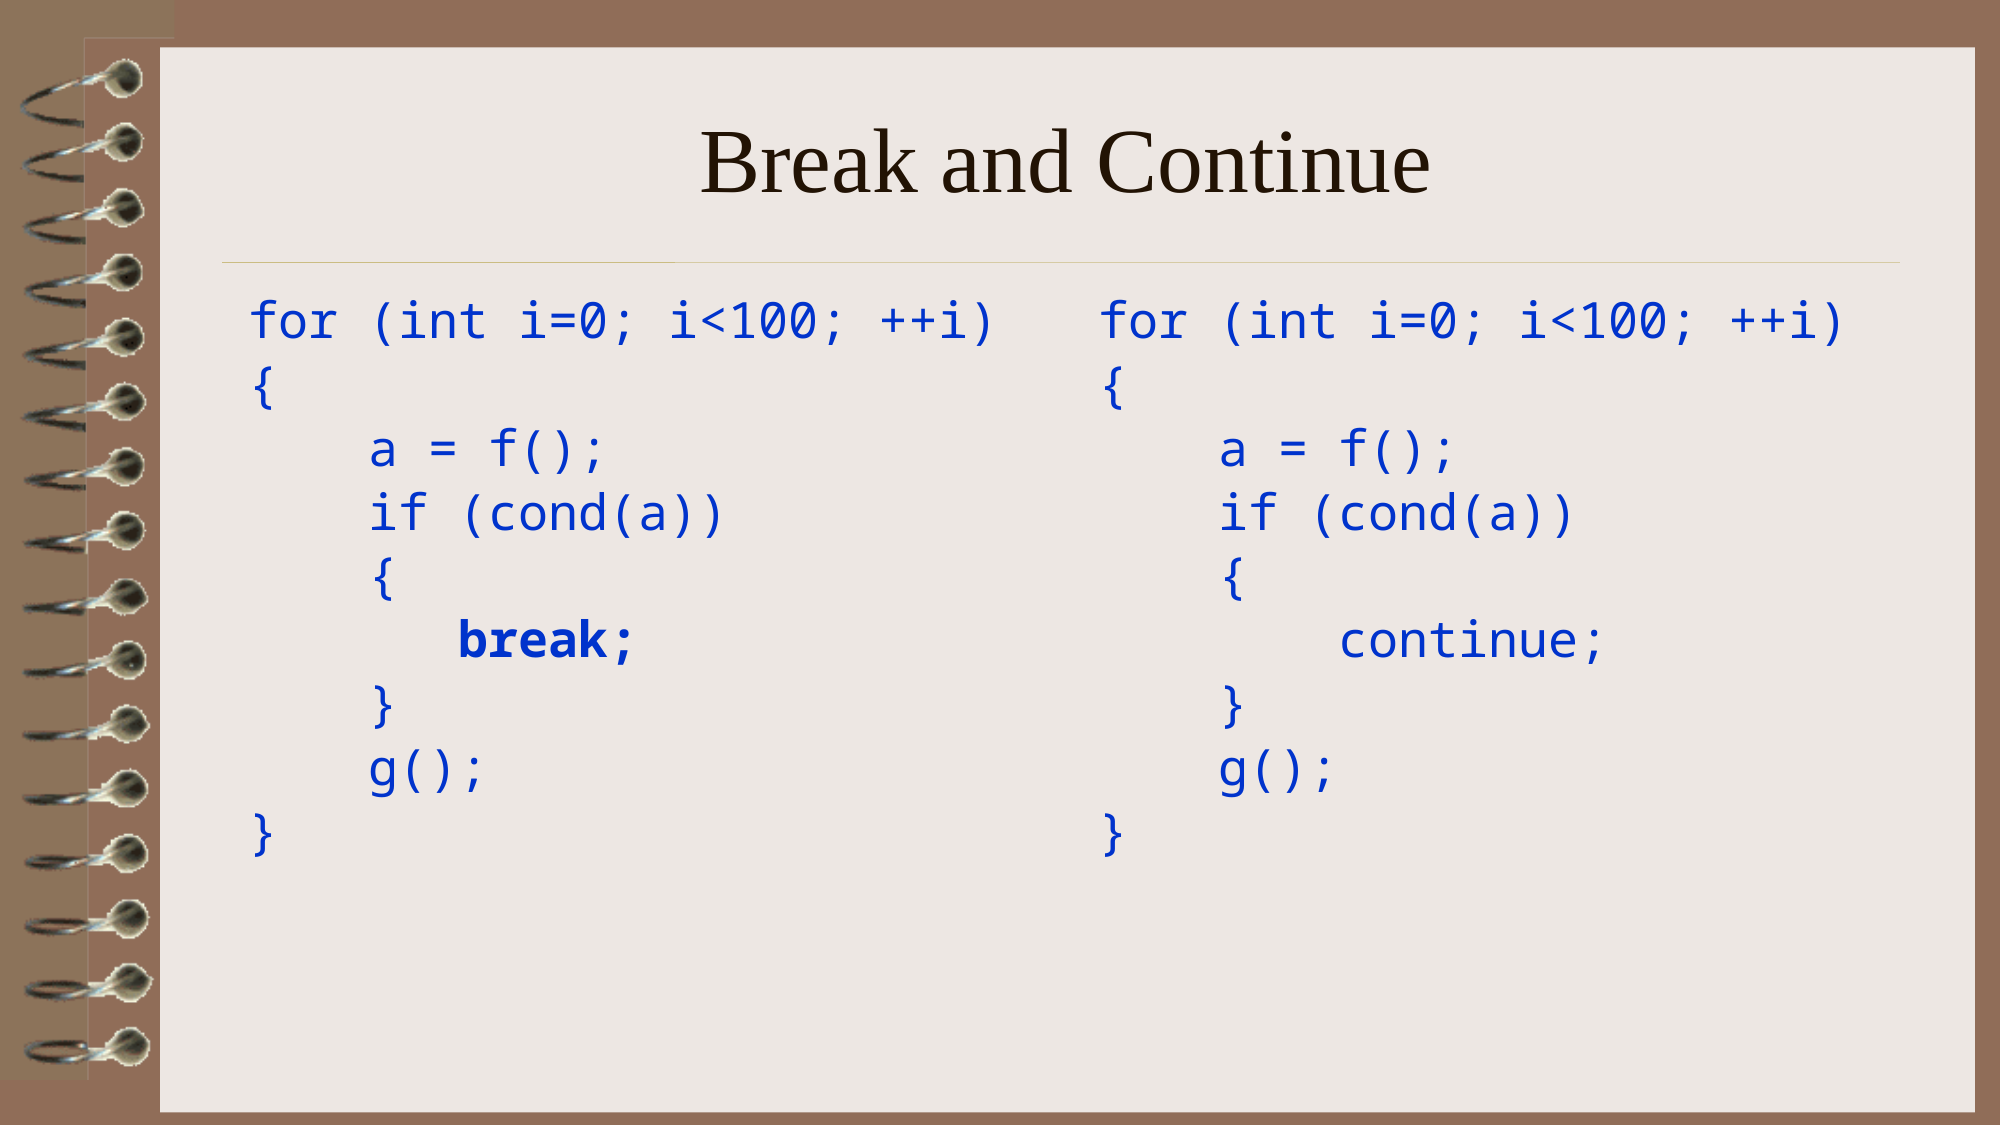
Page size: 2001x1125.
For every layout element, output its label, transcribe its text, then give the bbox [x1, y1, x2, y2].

list for (int i=0; i<100; ++i) { a = f(); if (cond(a)) { continue; } g(); } [1083, 287, 1900, 963]
picture [0, 0, 175, 1080]
list for (int i=0; i<100; ++i) { a = f(); if (cond(a)) { break; } g(); } [233, 287, 1050, 963]
title Break and Continue [233, 62, 1900, 250]
